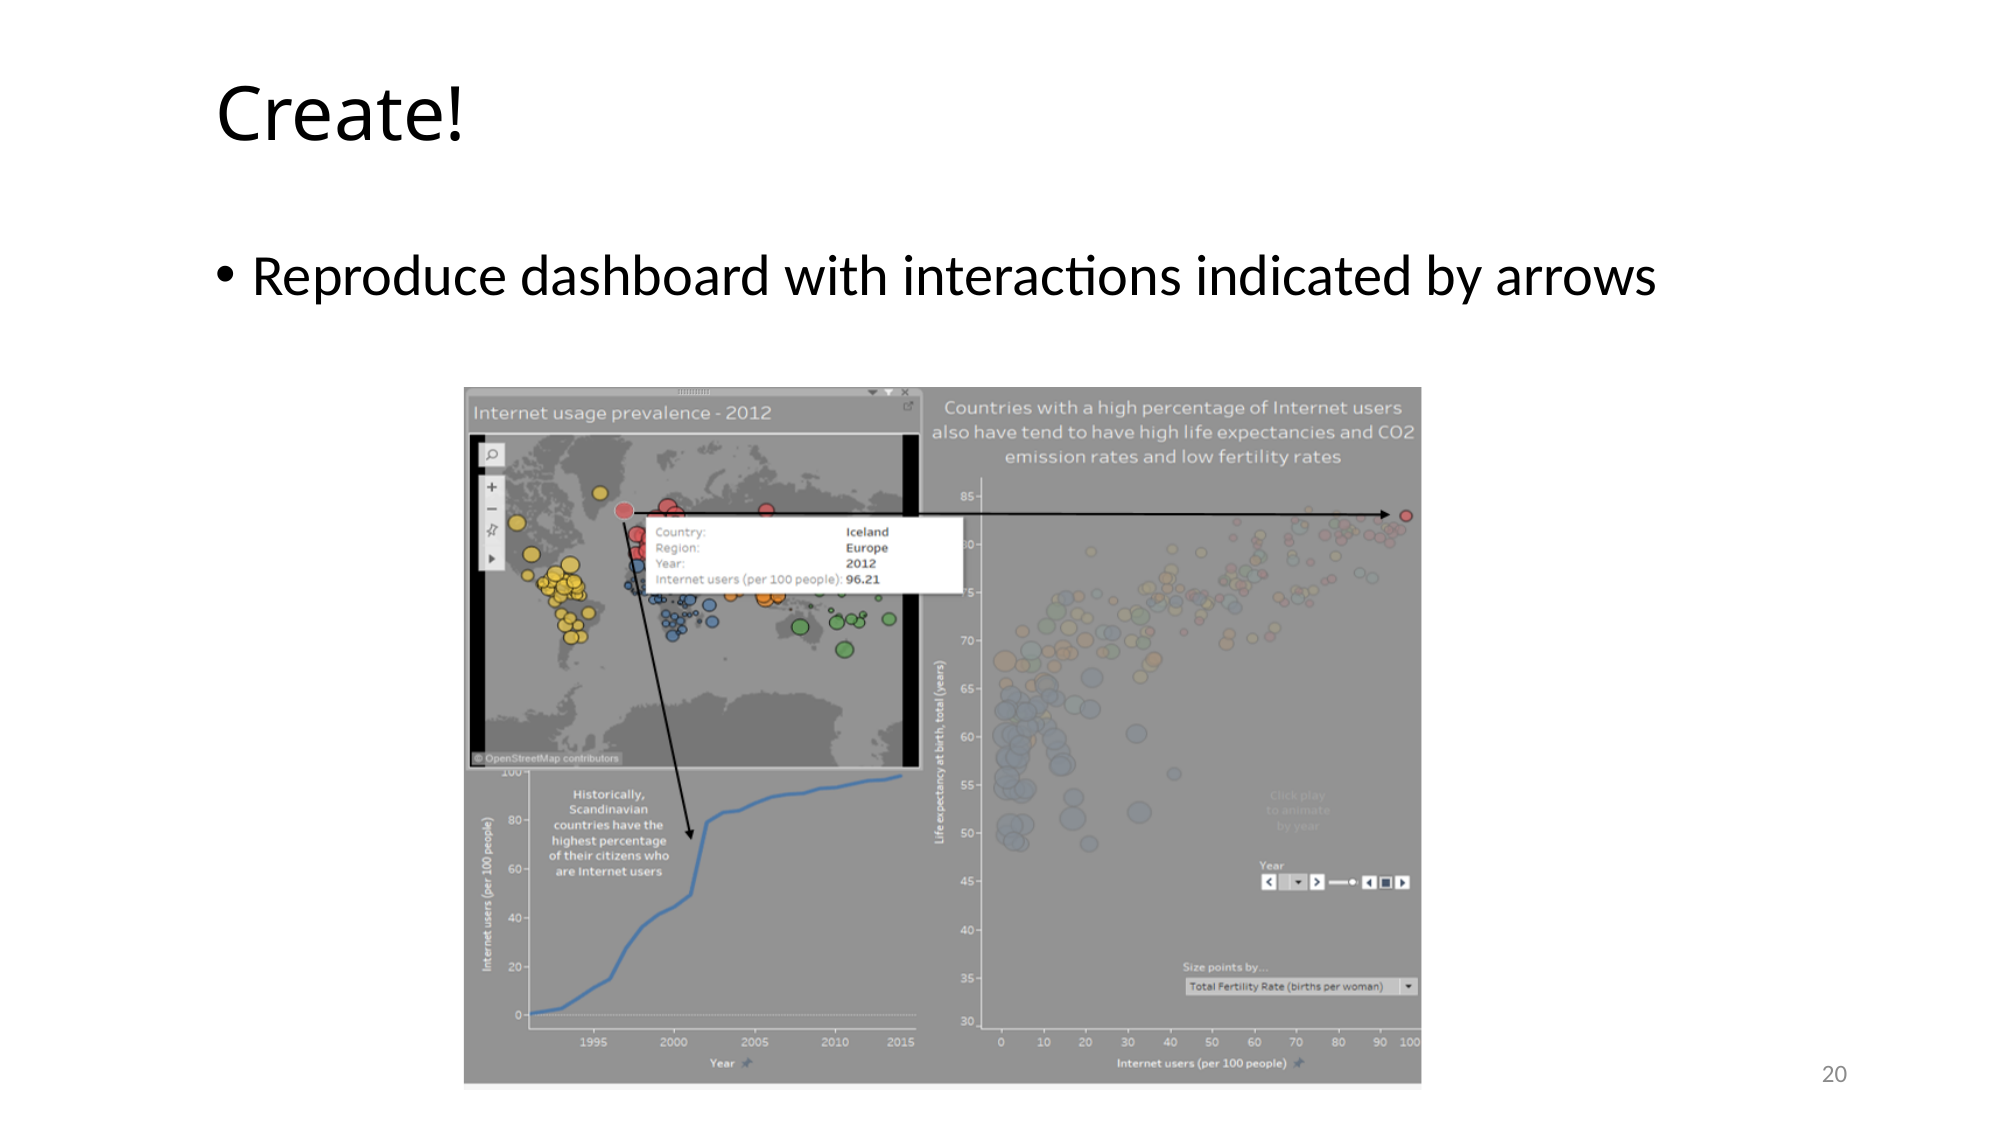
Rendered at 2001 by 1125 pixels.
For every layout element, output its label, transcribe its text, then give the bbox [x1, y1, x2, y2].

picture [449, 387, 1425, 1090]
title Create! [200, 45, 1800, 188]
list Reproduce dashboard with interactions indicated by arrows [200, 237, 1838, 1025]
slide_number 20 [1412, 1042, 1863, 1103]
